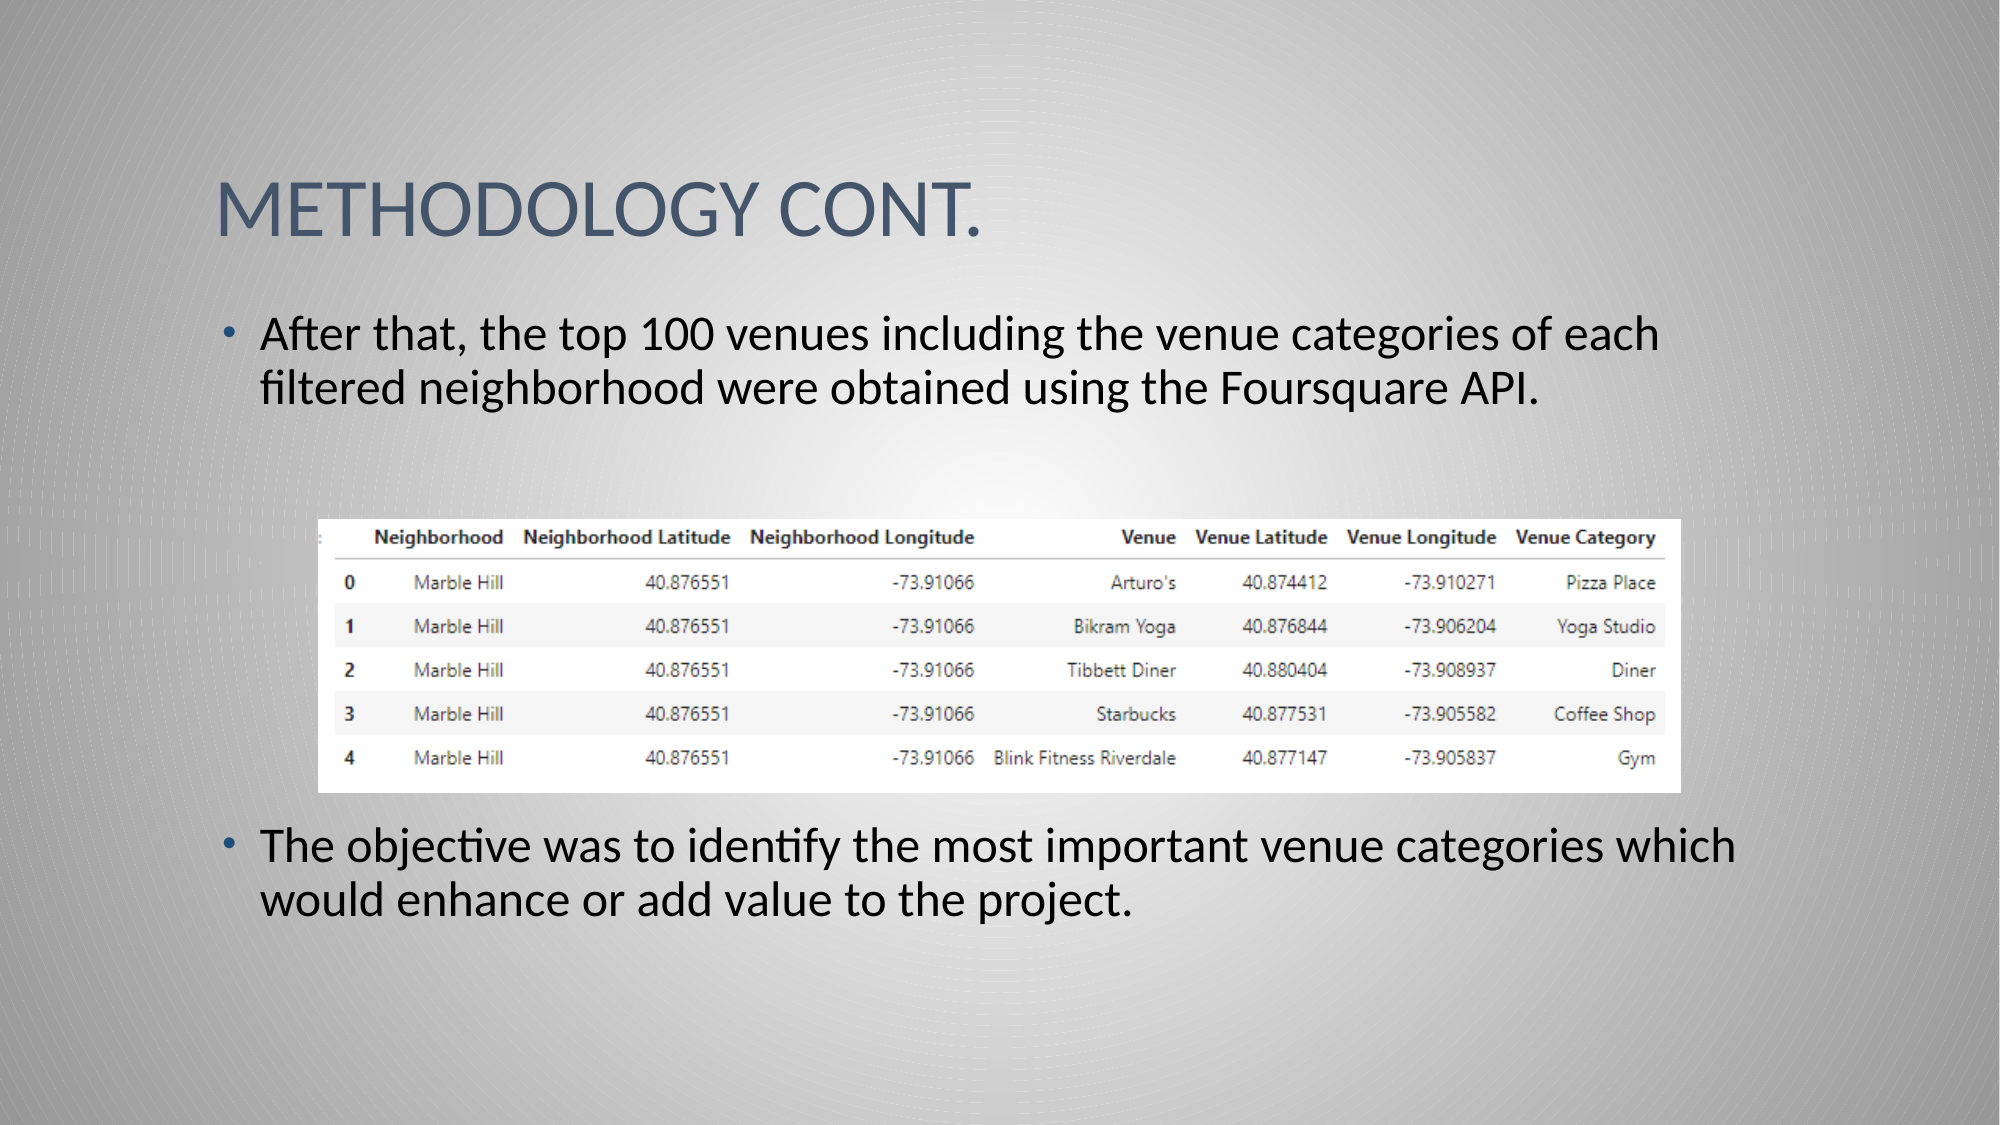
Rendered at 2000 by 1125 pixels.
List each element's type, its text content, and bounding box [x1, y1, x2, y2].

title METHODOLOGY cont. [199, 45, 1800, 263]
list After that, the top 100 venues including the venue categories of each filtered neighborhood were obtained using the Foursquare API. The objective was to identify the most important venue categories which would enhance or add value to the project. [199, 299, 1800, 1013]
picture [318, 519, 1682, 794]
